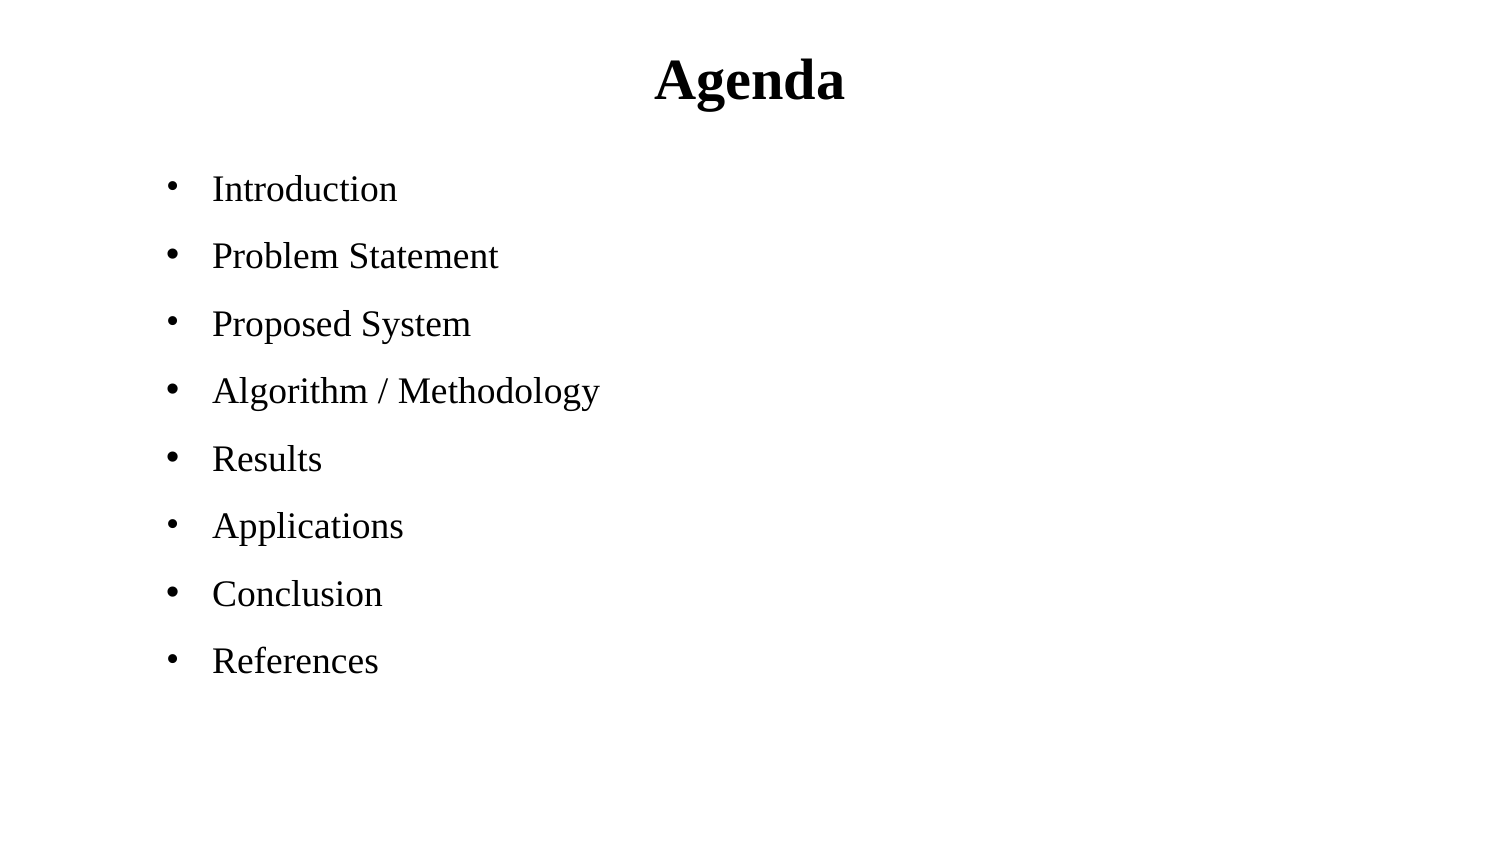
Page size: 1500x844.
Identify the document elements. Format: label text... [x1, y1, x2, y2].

text_box Introduction Problem Statement Proposed System Algorithm / Methodology Results Applications Conclusion References [144, 135, 1356, 687]
text_box Agenda [340, 43, 1160, 118]
